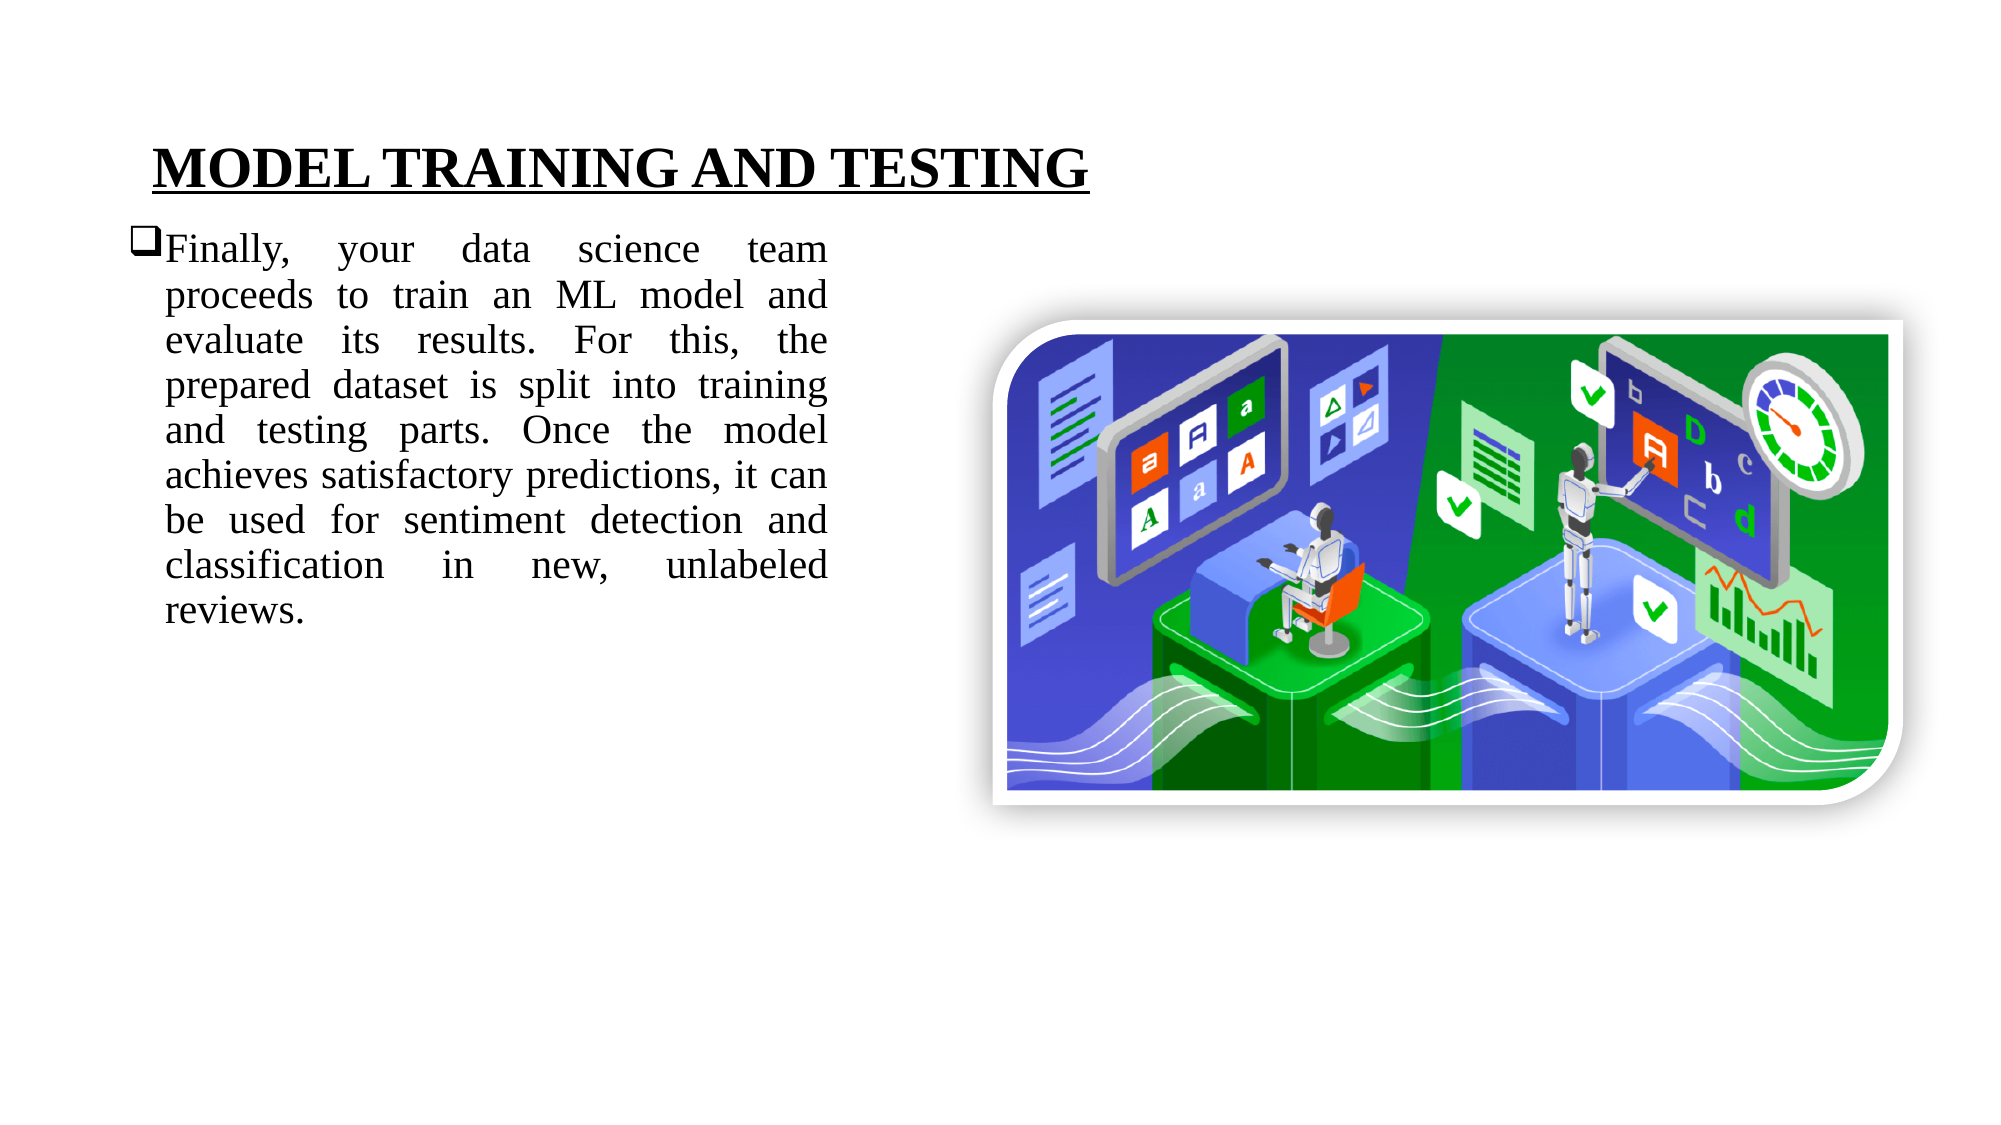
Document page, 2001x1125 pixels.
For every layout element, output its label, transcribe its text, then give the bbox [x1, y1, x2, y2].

title MODEL TRAINING AND TESTING [137, 59, 1863, 278]
list Finally, your data science team proceeds to train an ML model and evaluate its results. For this, the prepared dataset is split into training and testing parts. Once the model achieves satisfactory predictions, it can be used for sentiment detection and classification in new, unlabeled reviews. [112, 219, 844, 961]
picture [999, 327, 1896, 798]
